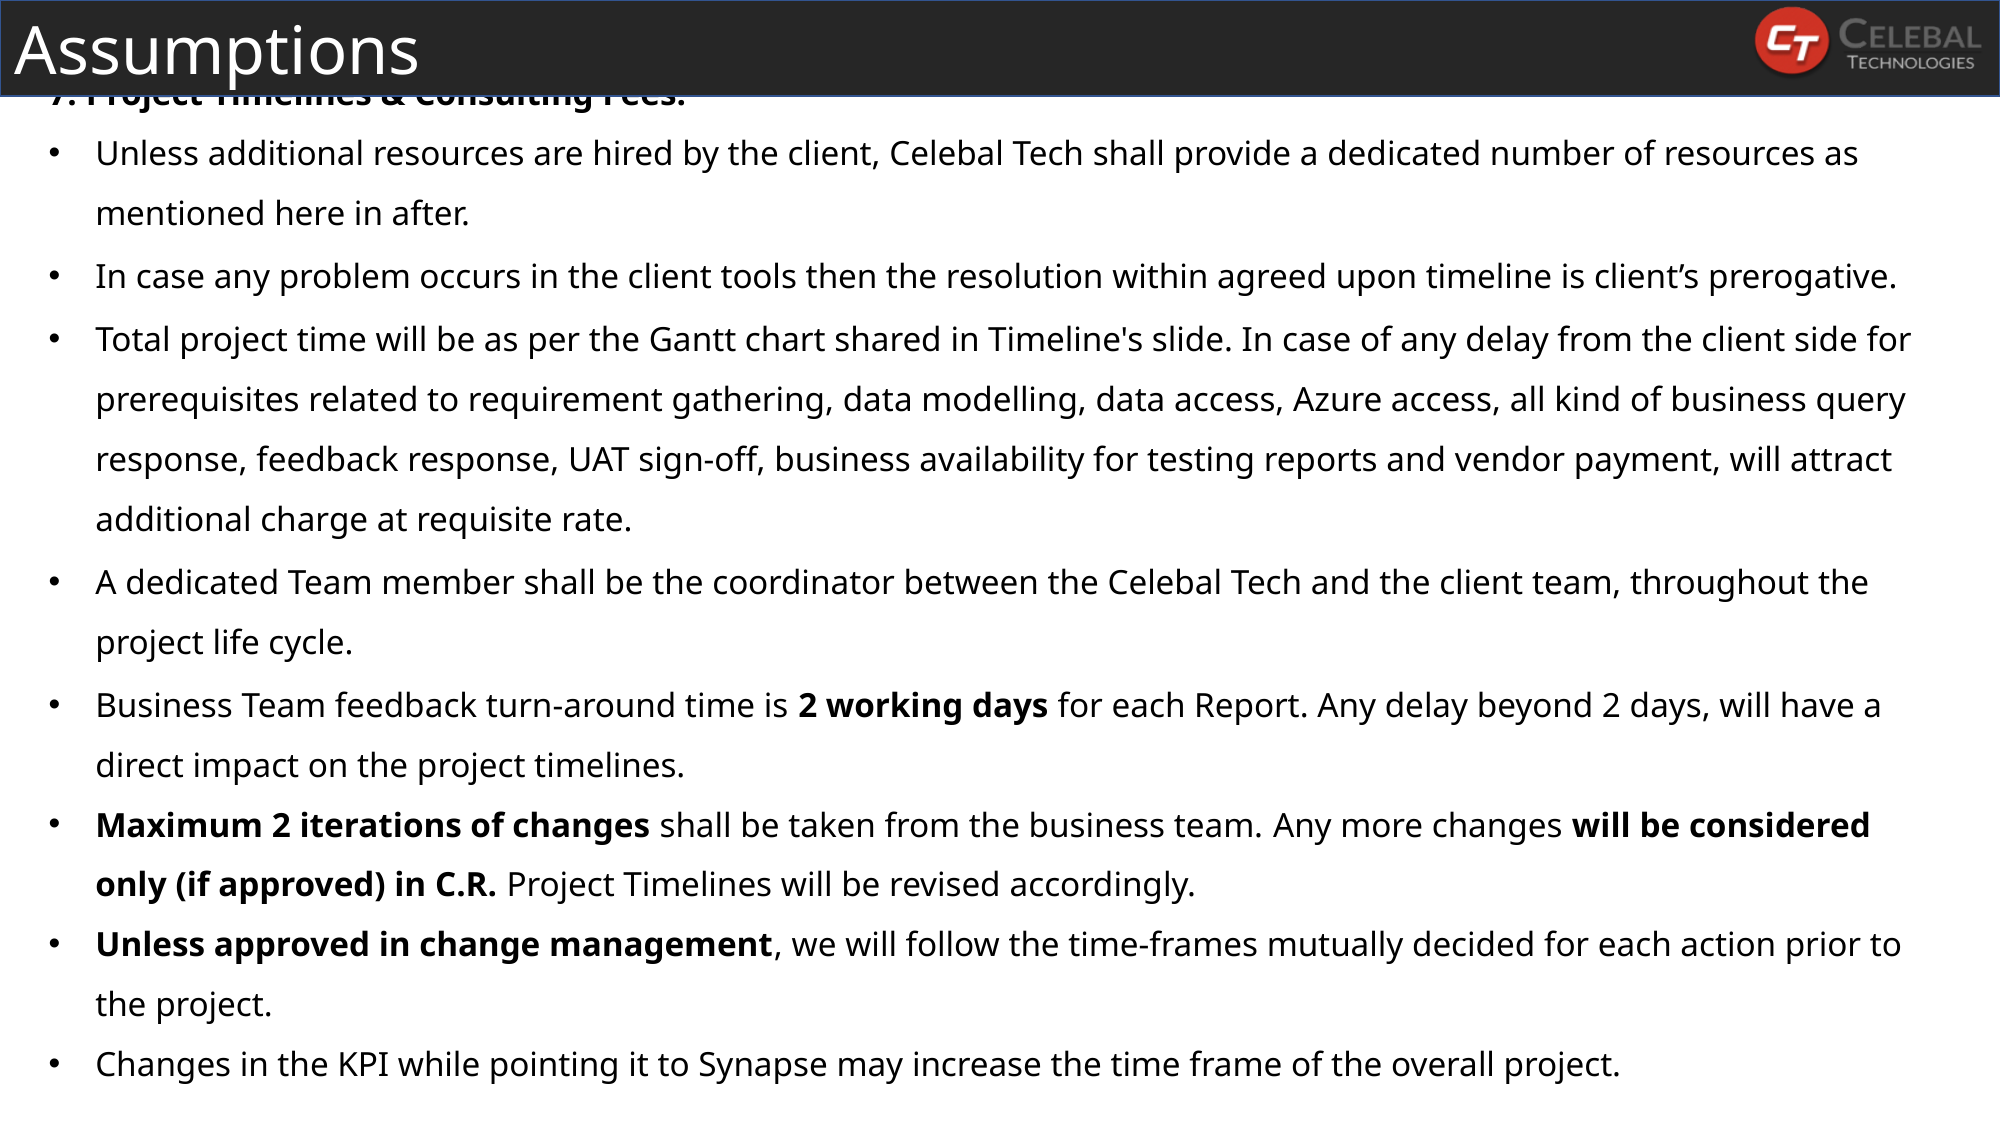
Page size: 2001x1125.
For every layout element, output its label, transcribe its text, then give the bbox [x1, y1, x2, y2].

text_box 7. Project Timelines & Consulting Fees: Unless additional resources are hired by the client, Celebal Tech shall provide a dedicated number of resources as mentioned here in after. In case any problem occurs in the client tools then the resolution within agreed upon timeline is client’s prerogative. Total project time will be as per the Gantt chart shared in Timeline's slide. In case of any delay from the client side for prerequisites related to requirement gathering, data modelling, data access, Azure access, all kind of business query response, feedback response, UAT sign-off, business availability for testing reports and vendor payment, will attract additional charge at requisite rate. A dedicated Team member shall be the coordinator between the Celebal Tech and the client team, throughout the project life cycle. Business Team feedback turn-around time is 2 working days for each Report. Any delay beyond 2 days, will have a direct impact on the project timelines. Maximum 2 iterations of changes shall be taken from the business team. Any more changes will be considered only (if approved) in C.R. Project Timelines will be revised accordingly. Unless approved in change management, we will follow the time-frames mutually decided for each action prior to the project. Changes in the KPI while pointing it to Synapse may increase the time frame of the overall project. [33, 132, 1967, 1091]
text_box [0, 0, 2000, 132]
